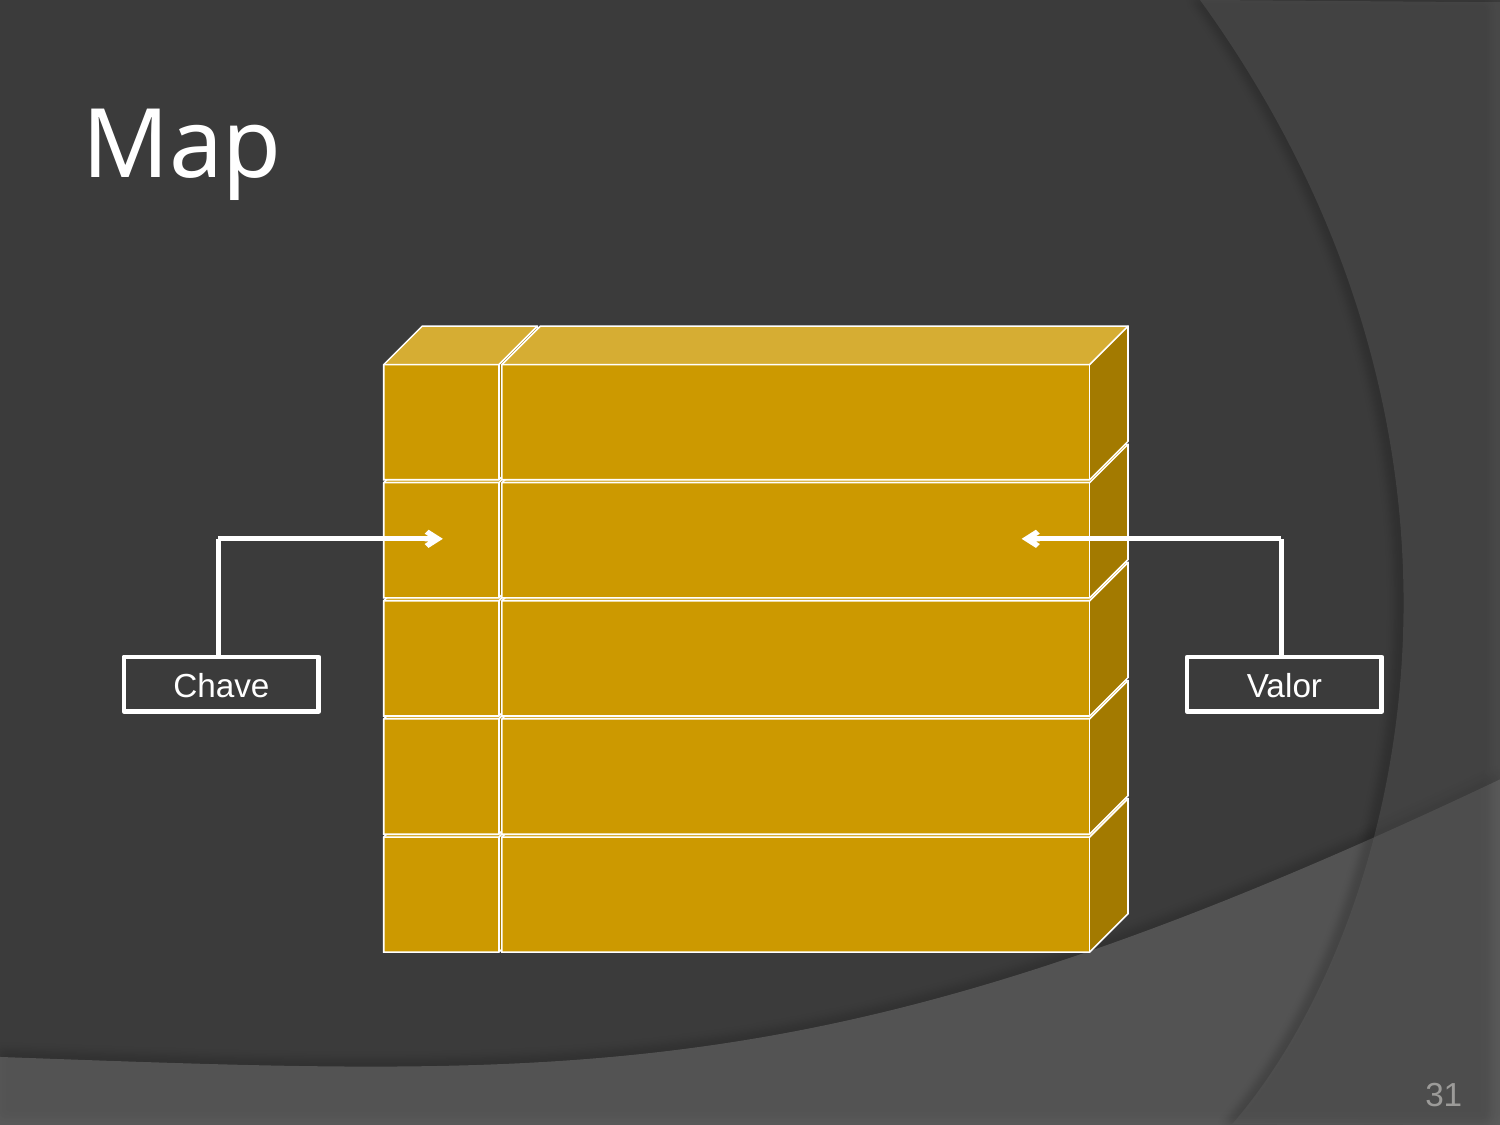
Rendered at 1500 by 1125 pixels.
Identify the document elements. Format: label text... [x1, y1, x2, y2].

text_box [123, 538, 444, 713]
title Map [74, 44, 1400, 233]
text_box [1021, 538, 1383, 713]
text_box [383, 326, 1129, 953]
slide_number 31 [1337, 1053, 1463, 1114]
